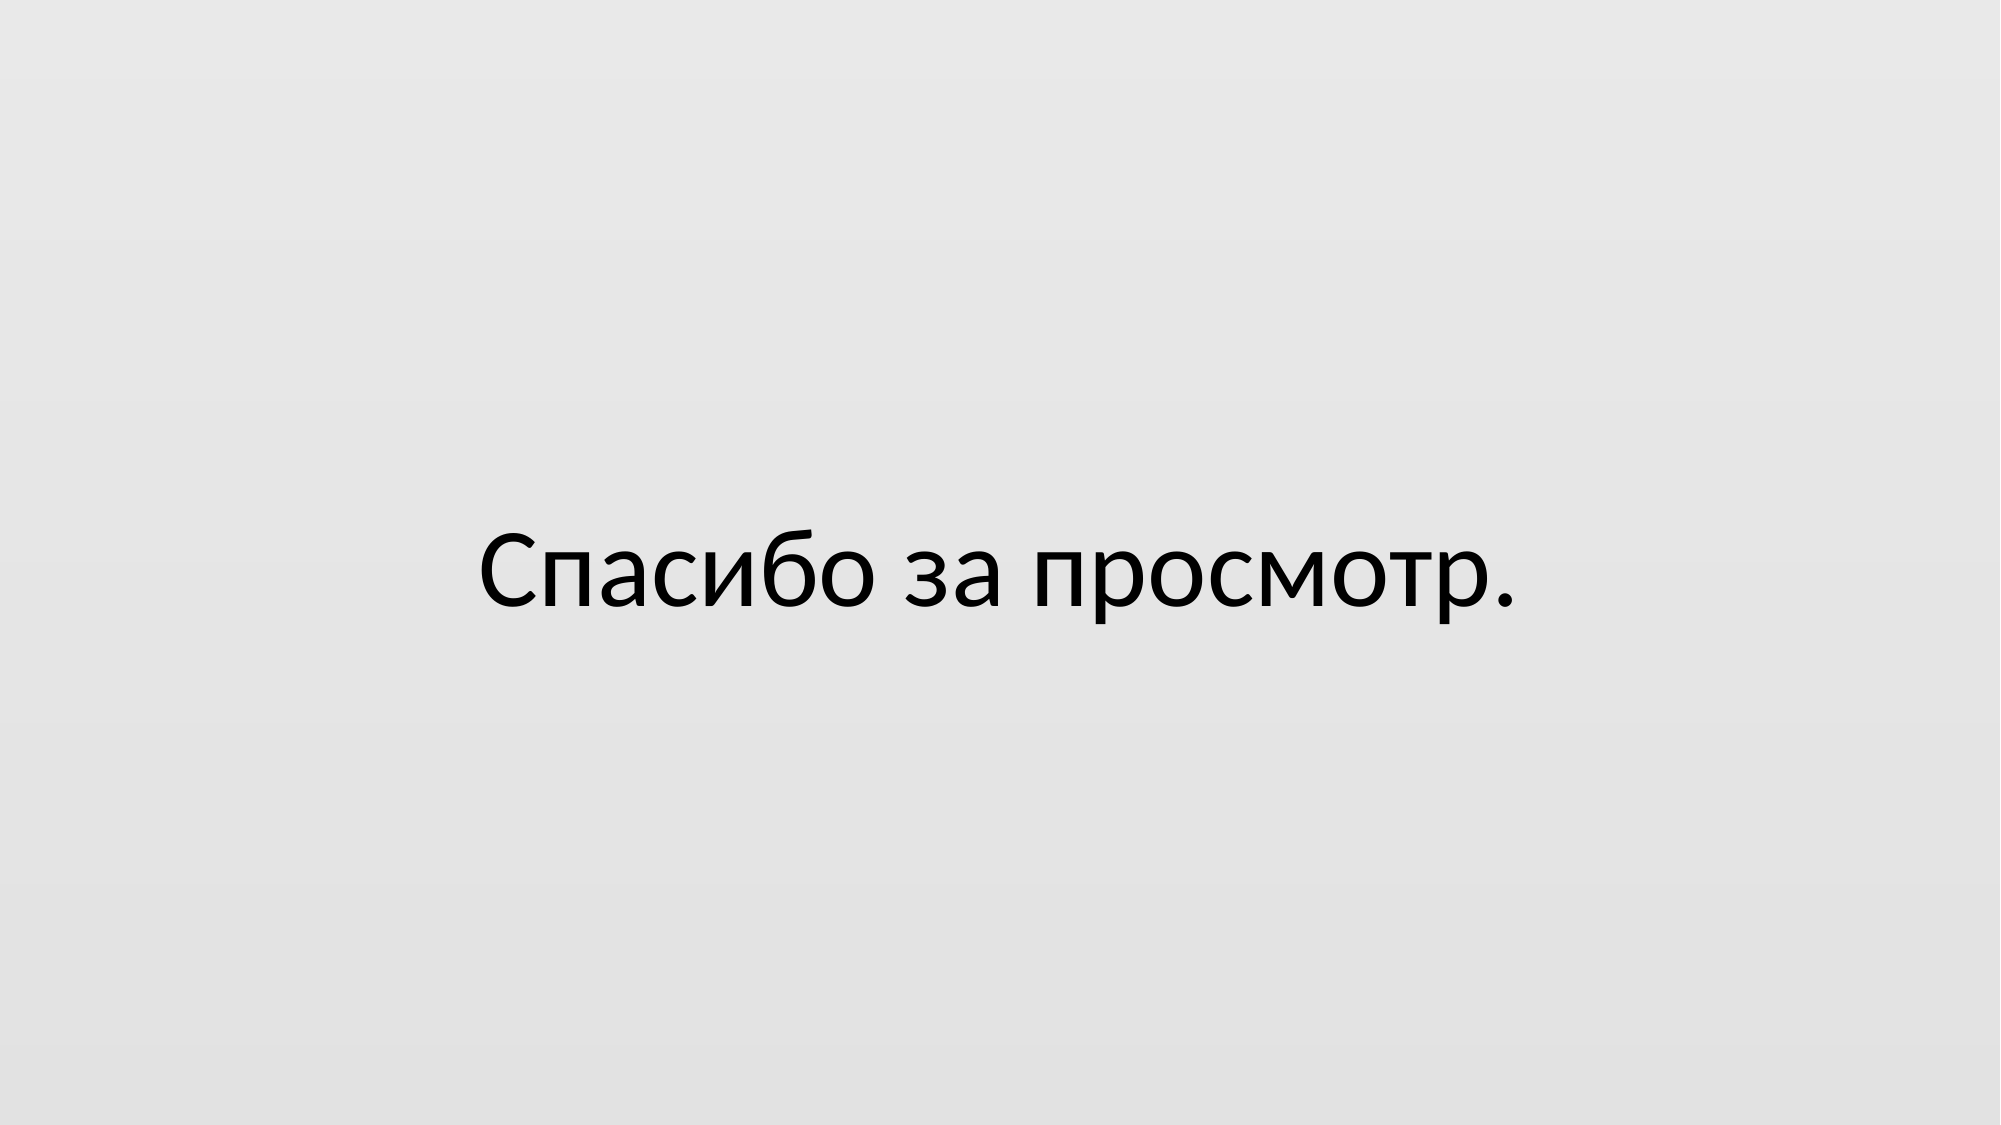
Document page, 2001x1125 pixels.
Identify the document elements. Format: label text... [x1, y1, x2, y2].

text_box Спасибо за просмотр. [463, 486, 1536, 637]
